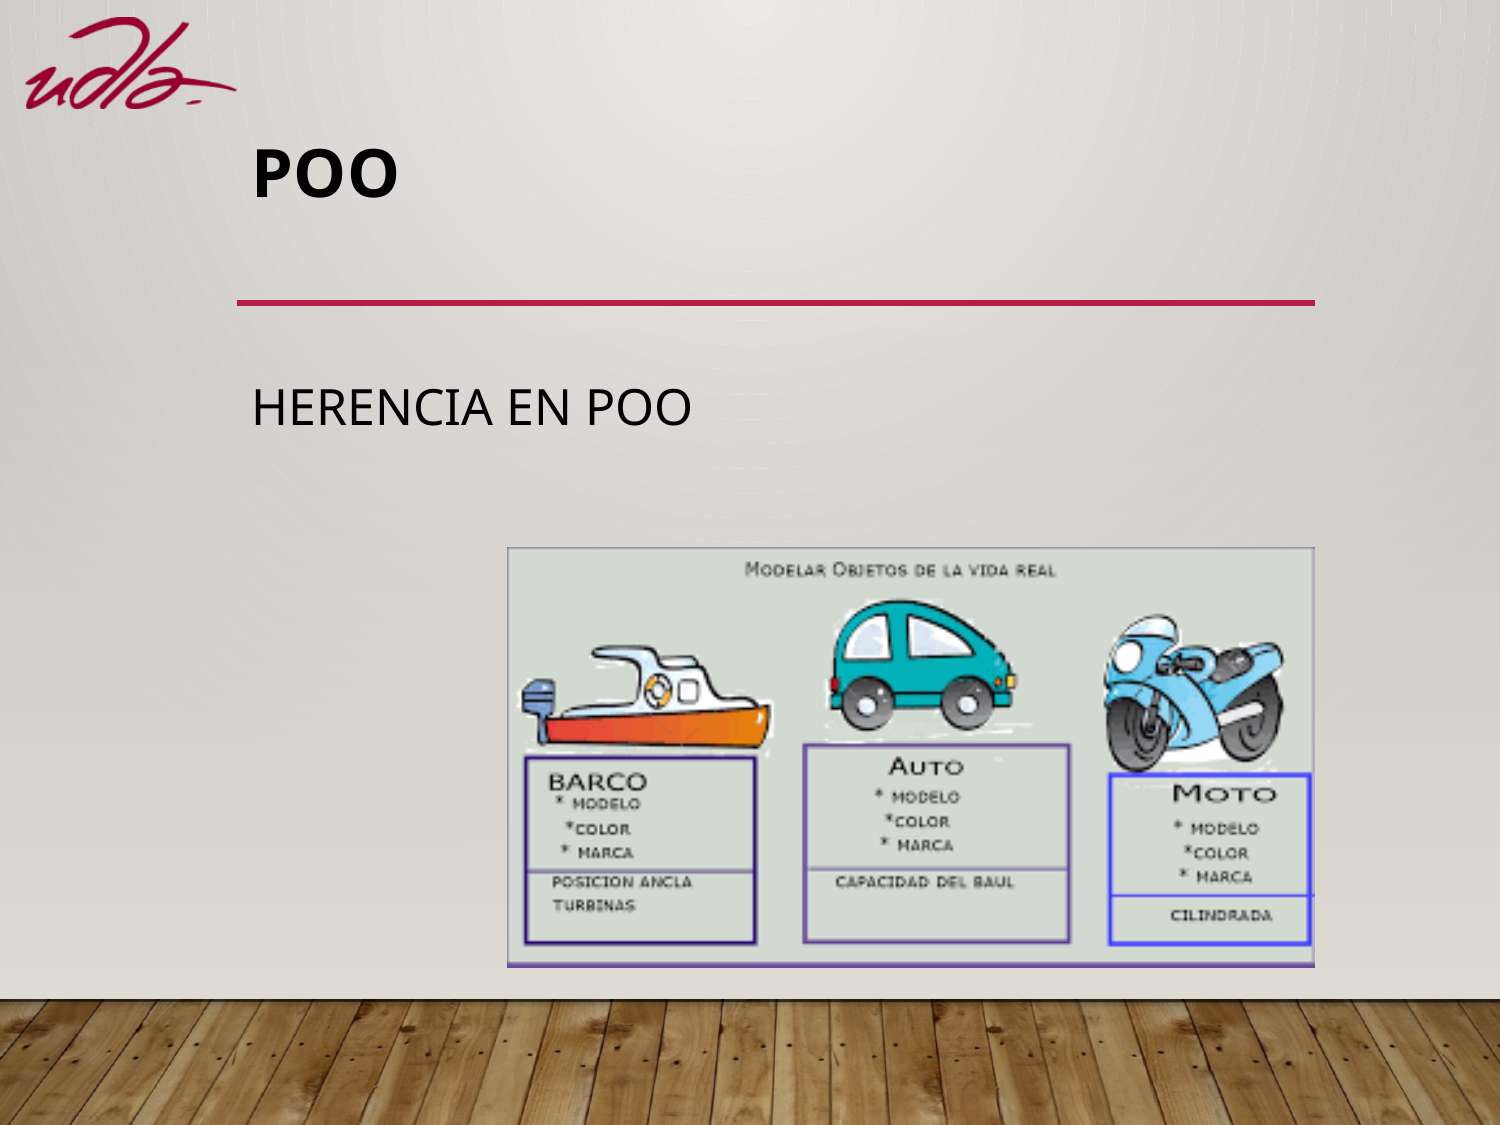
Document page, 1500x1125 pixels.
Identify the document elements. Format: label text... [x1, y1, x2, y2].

picture [25, 17, 237, 109]
title POO [236, 131, 1315, 305]
text_box Herencia en POO [236, 375, 1315, 548]
picture [506, 546, 1315, 969]
picture [0, 999, 1500, 1125]
